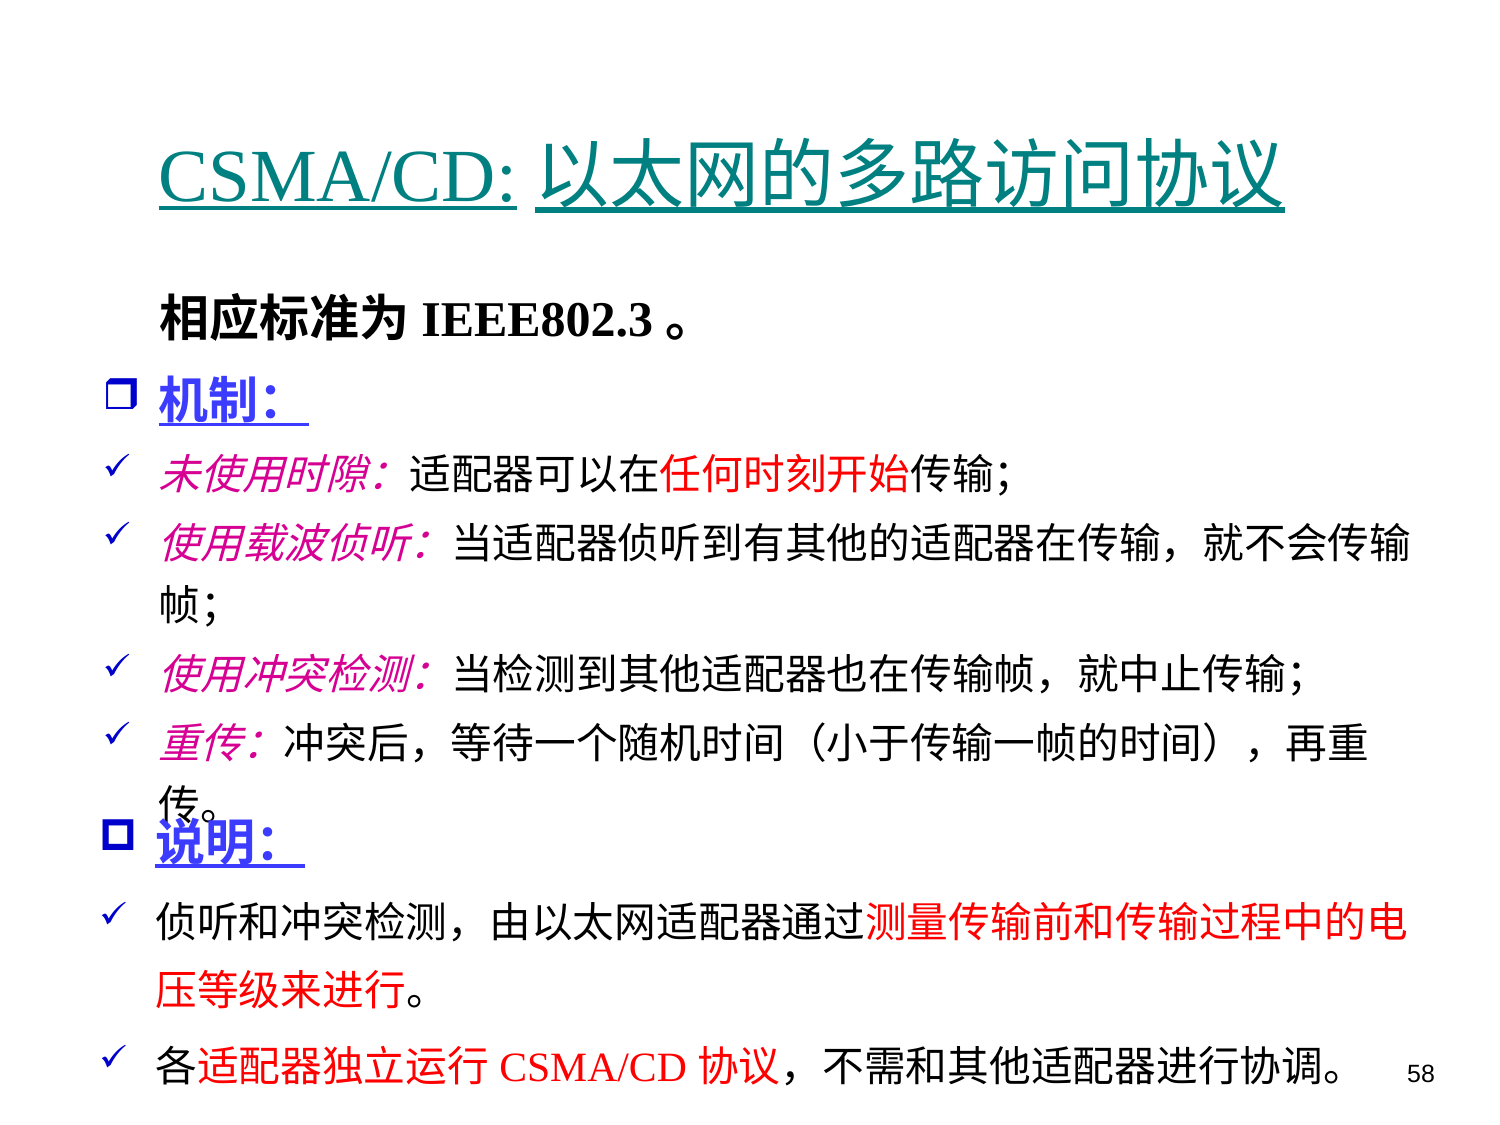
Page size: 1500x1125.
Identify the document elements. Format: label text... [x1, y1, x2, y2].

list 相应标准为IEEE802.3。 机制： 未使用时隙：适配器可以在任何时刻开始传输； 使用载波侦听：当适配器侦听到有其他的适配器在传输，就不会传输帧； 使用冲突检测：当检测到其他适配器也在传输帧，就中止传输； 重传：冲突后，等待一个随机时间（小于传输一帧的时间），再重传。 [87, 264, 1468, 802]
slide_number 58 [1339, 1050, 1450, 1125]
title CSMA/CD:以太网的多路访问协议 [84, 78, 1360, 266]
text_box 说明： 侦听和冲突检测，由以太网适配器通过测量传输前和传输过程中的电压等级来进行。 各适配器独立运行CSMA/CD协议，不需和其他适配器进行协调。 [84, 782, 1428, 1109]
